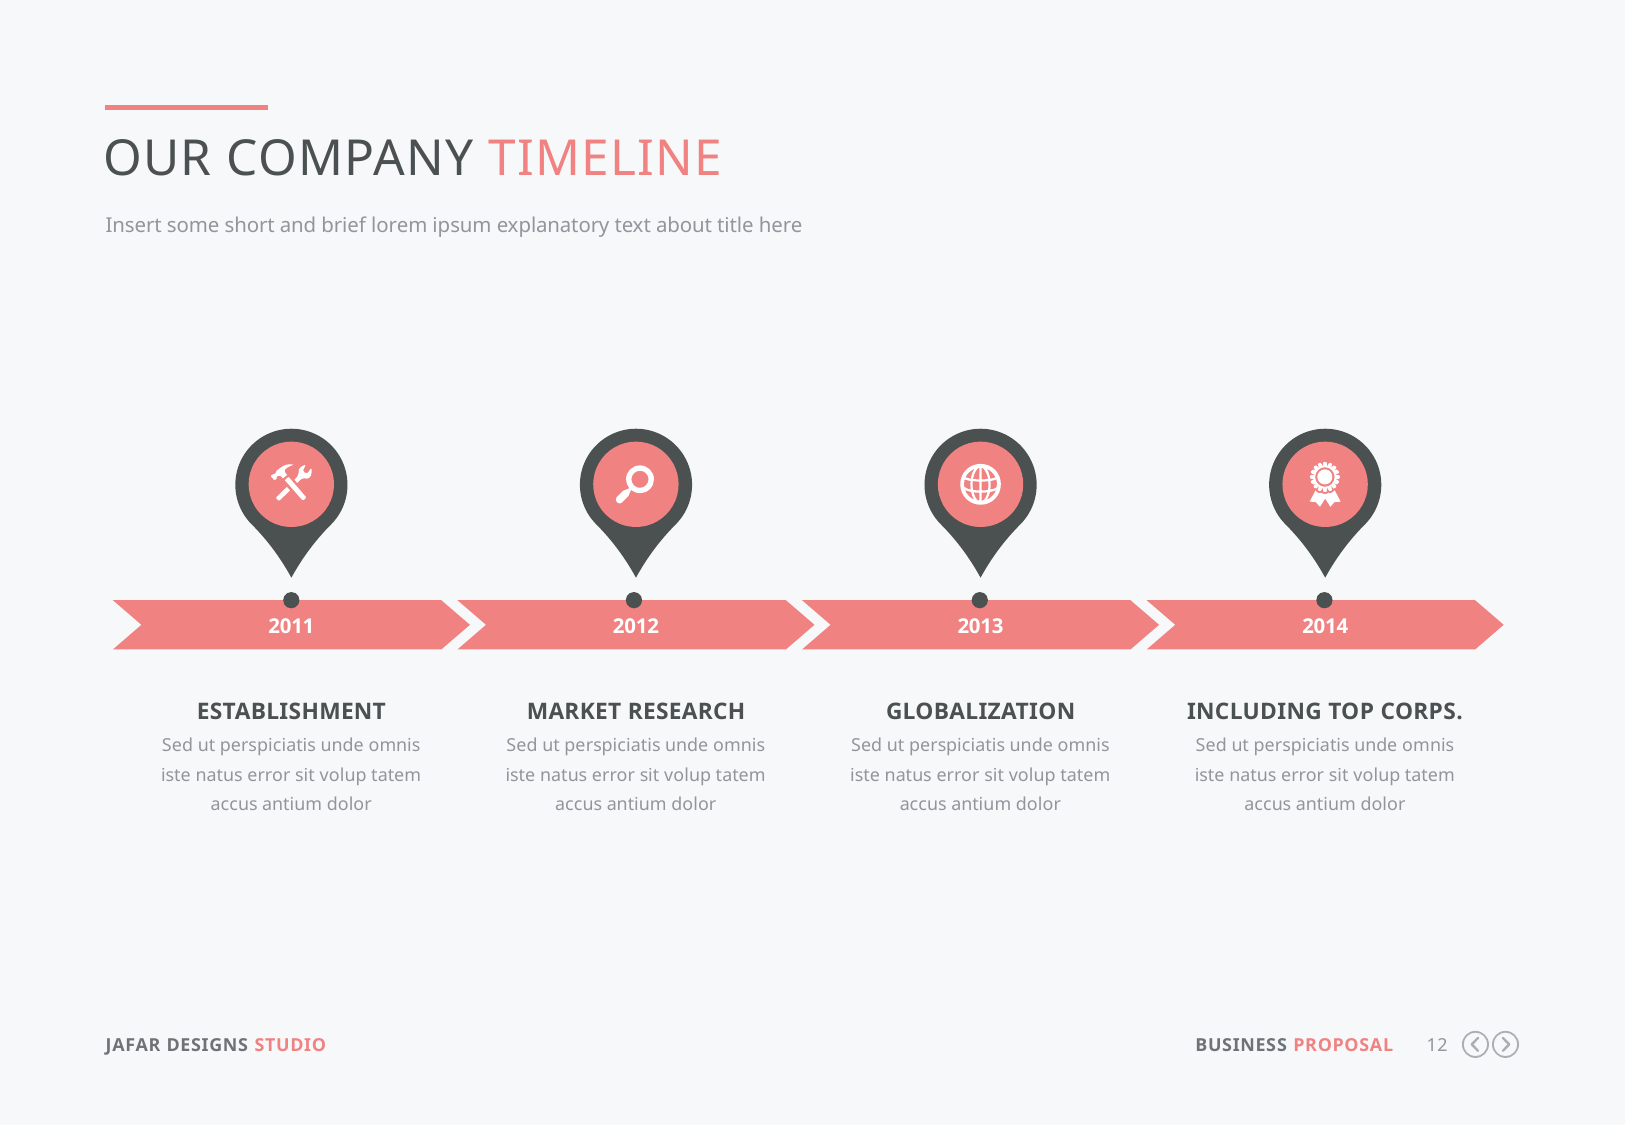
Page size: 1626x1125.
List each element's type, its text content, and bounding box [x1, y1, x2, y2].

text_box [1269, 428, 1382, 609]
text_box 2011 [245, 613, 338, 638]
list Our Company Timeline [103, 125, 1518, 187]
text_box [1179, 685, 1471, 815]
text_box [1143, 599, 1506, 651]
text_box [454, 599, 817, 651]
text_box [924, 428, 1037, 609]
text_box [799, 599, 1161, 651]
text_box 2013 [934, 613, 1027, 638]
text_box 2012 [590, 613, 682, 638]
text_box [490, 685, 782, 815]
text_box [235, 428, 348, 609]
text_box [835, 685, 1126, 815]
text_box 2014 [1279, 613, 1372, 638]
list Insert some short and brief lorem ipsum explanatory text about title here [105, 209, 1519, 241]
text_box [145, 685, 437, 815]
text_box [110, 599, 472, 651]
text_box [579, 428, 693, 609]
